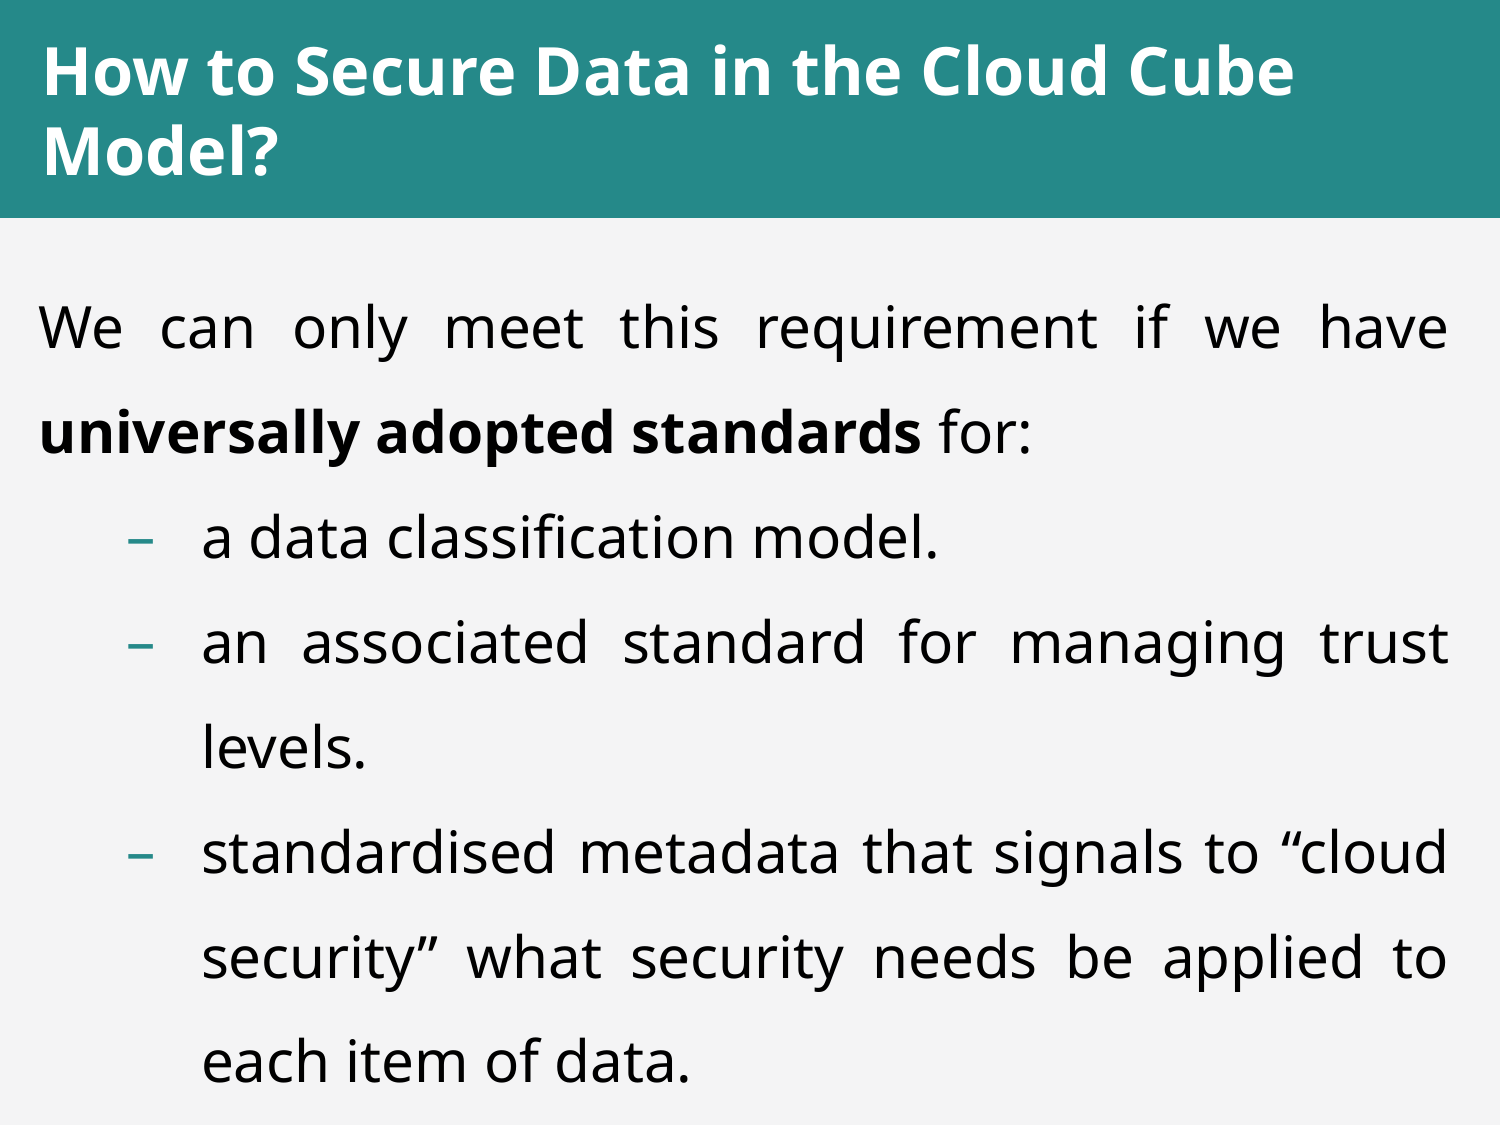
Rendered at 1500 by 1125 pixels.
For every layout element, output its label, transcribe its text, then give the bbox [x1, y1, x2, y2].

title How to Secure Data in the Cloud Cube Model? [26, 0, 1424, 218]
list We can only meet this requirement if we have universally adopted standards for: a data classification model. an associated standard for managing trust levels. standardised metadata that signals to “cloud security” what security needs be applied to each item of data. [23, 247, 1465, 1089]
